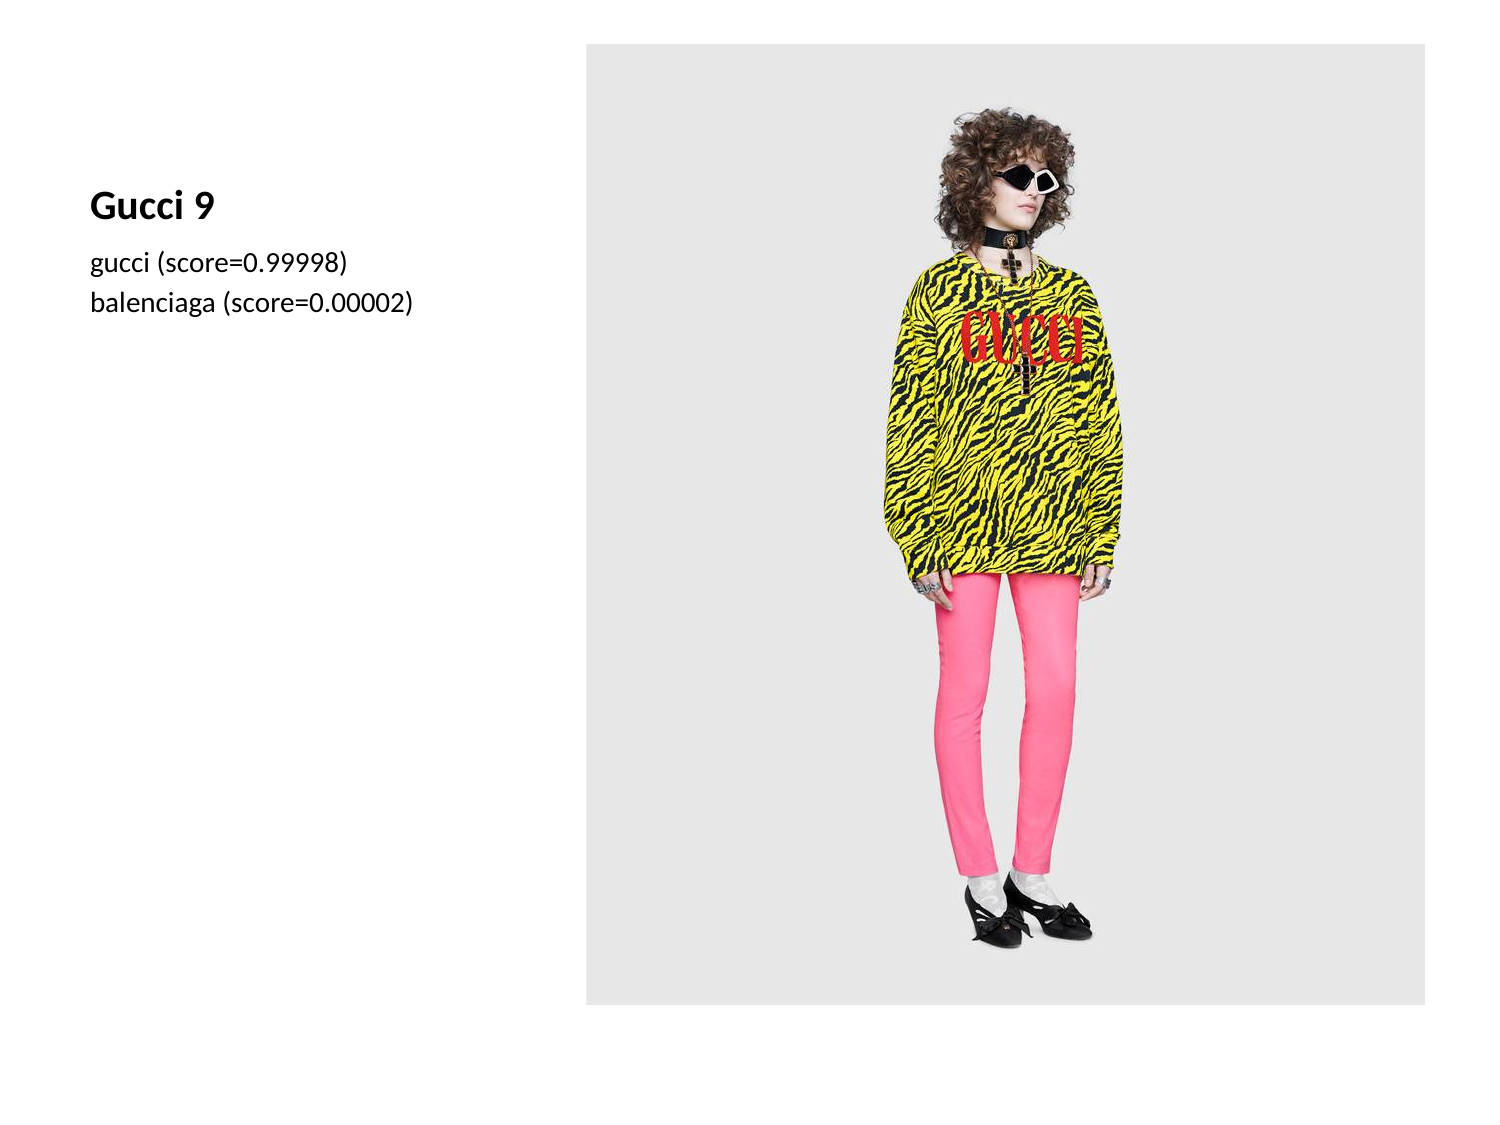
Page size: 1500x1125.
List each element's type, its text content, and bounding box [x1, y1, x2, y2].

list gucci (score=0.99998) balenciaga (score=0.00002) [75, 235, 569, 1005]
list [586, 44, 1426, 1006]
title Gucci 9 [75, 44, 569, 235]
